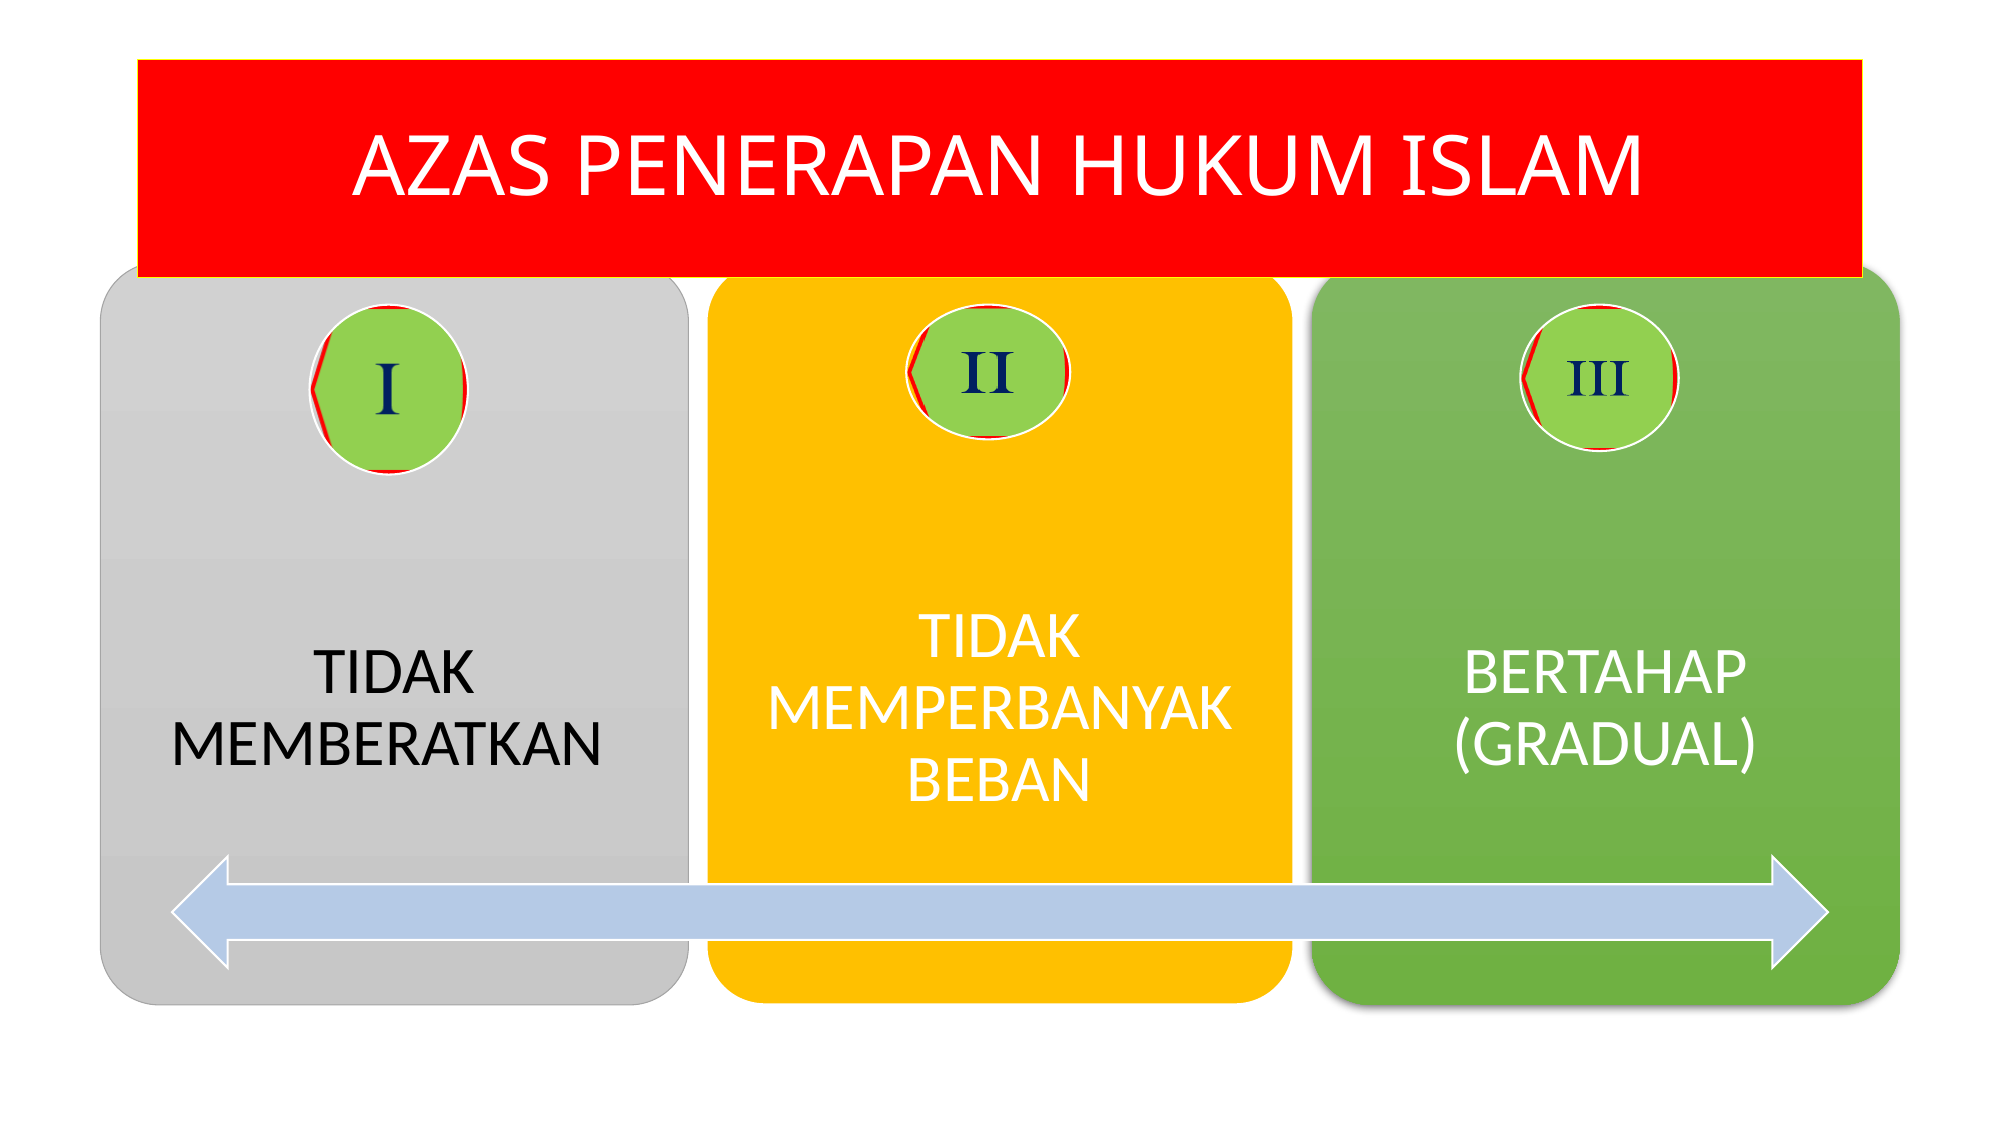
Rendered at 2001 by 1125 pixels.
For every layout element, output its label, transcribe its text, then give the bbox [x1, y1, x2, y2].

title AZAS PENERAPAN HUKUM ISLAM [137, 59, 1863, 262]
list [99, 262, 1900, 1005]
